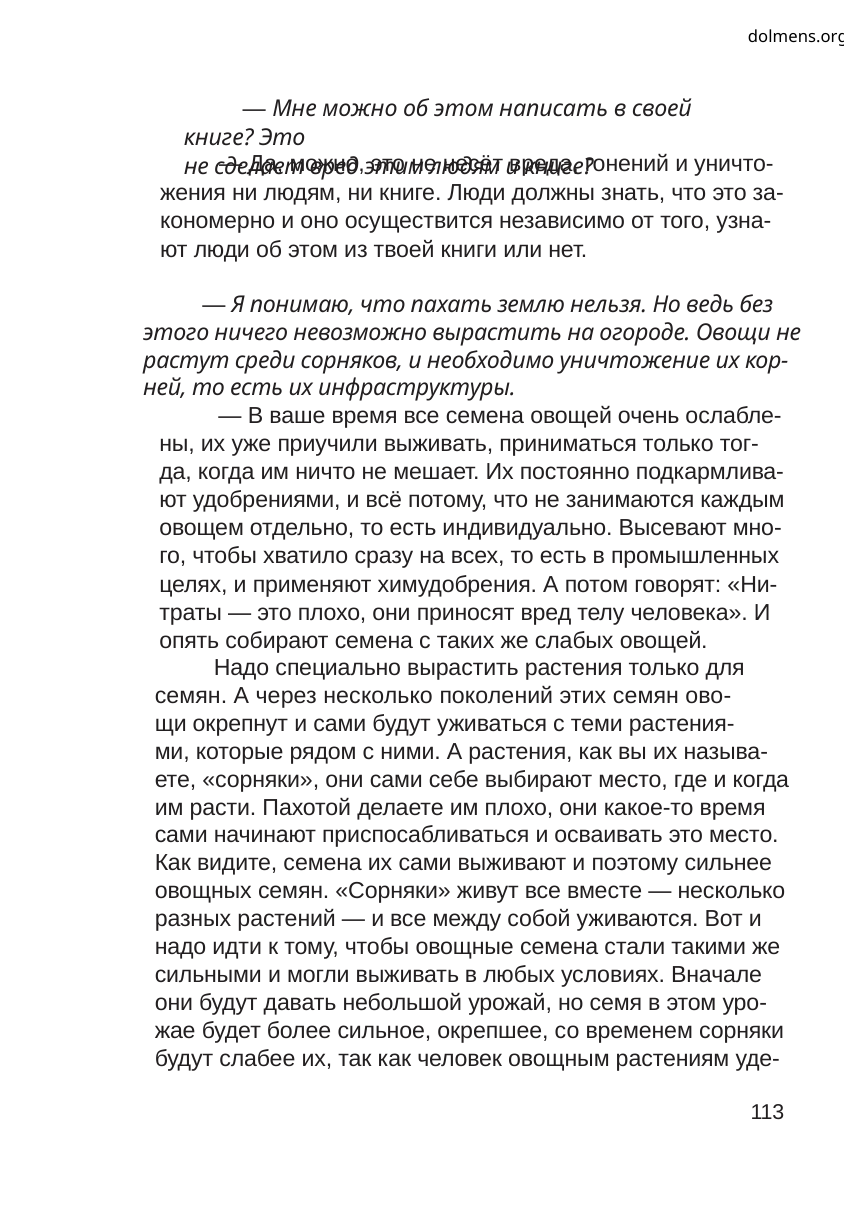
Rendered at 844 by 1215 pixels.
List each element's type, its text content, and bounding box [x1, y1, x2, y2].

text_box Надо специально вырастить растения только для семян. А через несколько поколений этих семян ово- щи окрепнут и сами будут уживаться с теми растения- ми, которые рядом с ними. А растения, как вы их называ- ете, «сорняки», они сами себе выбирают место, где и когда им расти. Пахотой делаете им плохо, они какое-то время сами начинают приспосабливаться и осваивать это место. Как видите, семена их сами выживают и поэтому сильнее овощных семян. «Сорняки» живут все вместе — несколько разных растений — и все между собой уживаются. Вот и надо идти к тому, чтобы овощные семена стали такими же сильными и могли выживать в любых условиях. Вначале они будут давать небольшой урожай, но семя в этом уро- жае будет более сильное, окрепшее, со временем сорняки будут слабее их, так как человек овощным растениям уде- [154, 652, 789, 1099]
text_box — Мне можно об этом написать в своей книге? Это не сделает вред этим людям и книге? [183, 91, 760, 147]
text_box — В ваше время все семена овощей очень ослабле- ны, их уже приучили выживать, приниматься только тог- да, когда им ничто не мешает. Их постоянно подкармлива- ют удобрениями, и всё потому, что не занимаются каждым овощем отдельно, то есть индивидуально. Высевают мно- го, чтобы хватило сразу на всех, то есть в промышленных целях, и применяют химудобрения. А потом говорят: «Ни- траты — это плохо, они приносят вред телу человека». И опять собирают семена с таких же слабых овощей. [159, 399, 785, 652]
text_box — Я понимаю, что пахать землю нельзя. Но ведь без этого ничего невозможно вырастить на огороде. Овощи не растут среди сорняков, и необходимо уничтожение их кор- ней, то есть их инфраструктуры. [143, 289, 801, 429]
text_box dolmens.org [747, 27, 844, 66]
text_box 113 [750, 1097, 785, 1151]
text_box — Да, можно, это не несёт вреда, гонений и уничто- жения ни людям, ни книге. Люди должны знать, что это за- кономерно и оно осуществится независимо от того, узна- ют люди об этом из твоей книги или нет. [160, 147, 784, 289]
